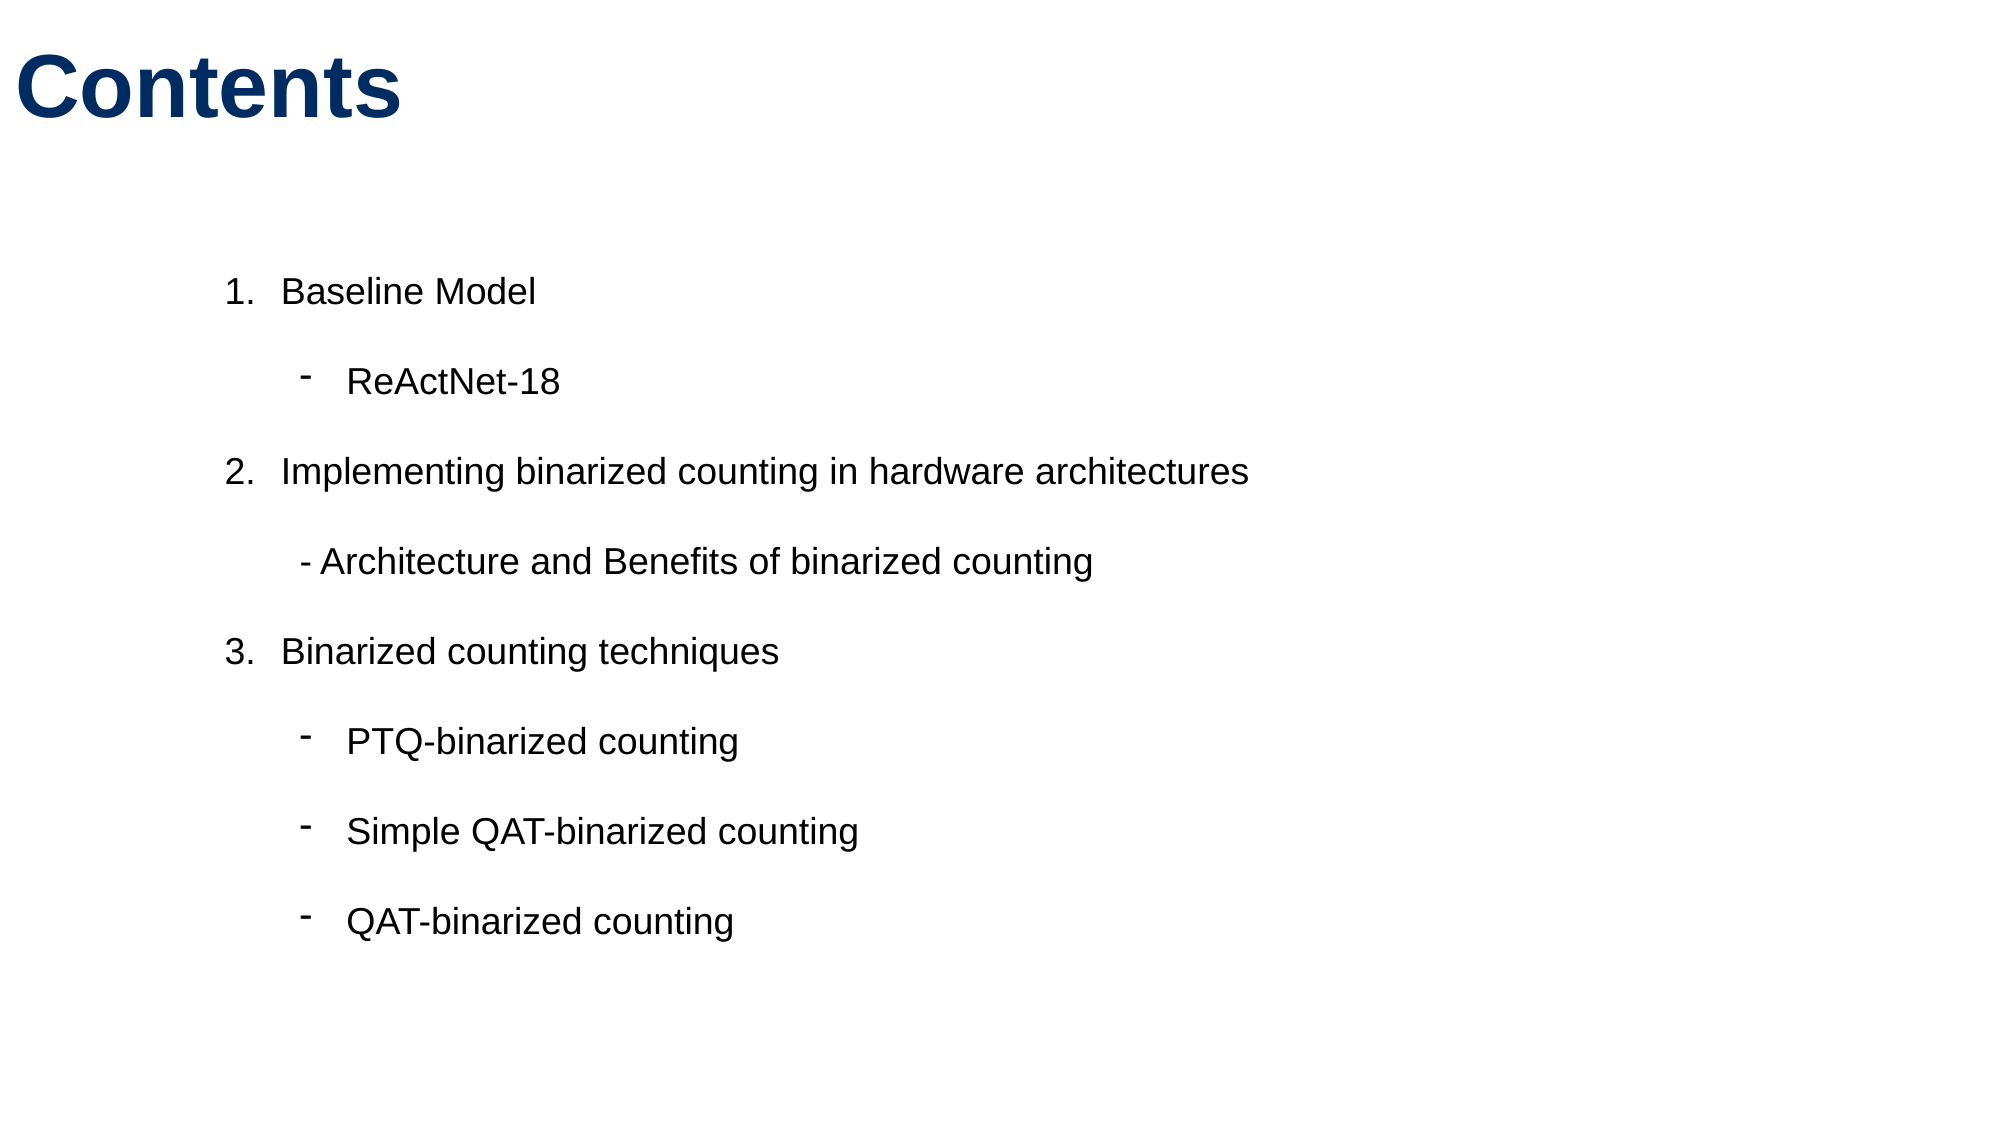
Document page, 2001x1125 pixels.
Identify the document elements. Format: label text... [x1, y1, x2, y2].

text_box Baseline Model ReActNet-18 Implementing binarized counting in hardware architectures - Architecture and Benefits of binarized counting Binarized counting techniques PTQ-binarized counting Simple QAT-binarized counting QAT-binarized counting [209, 259, 1791, 950]
text_box Contents [0, 0, 2000, 184]
